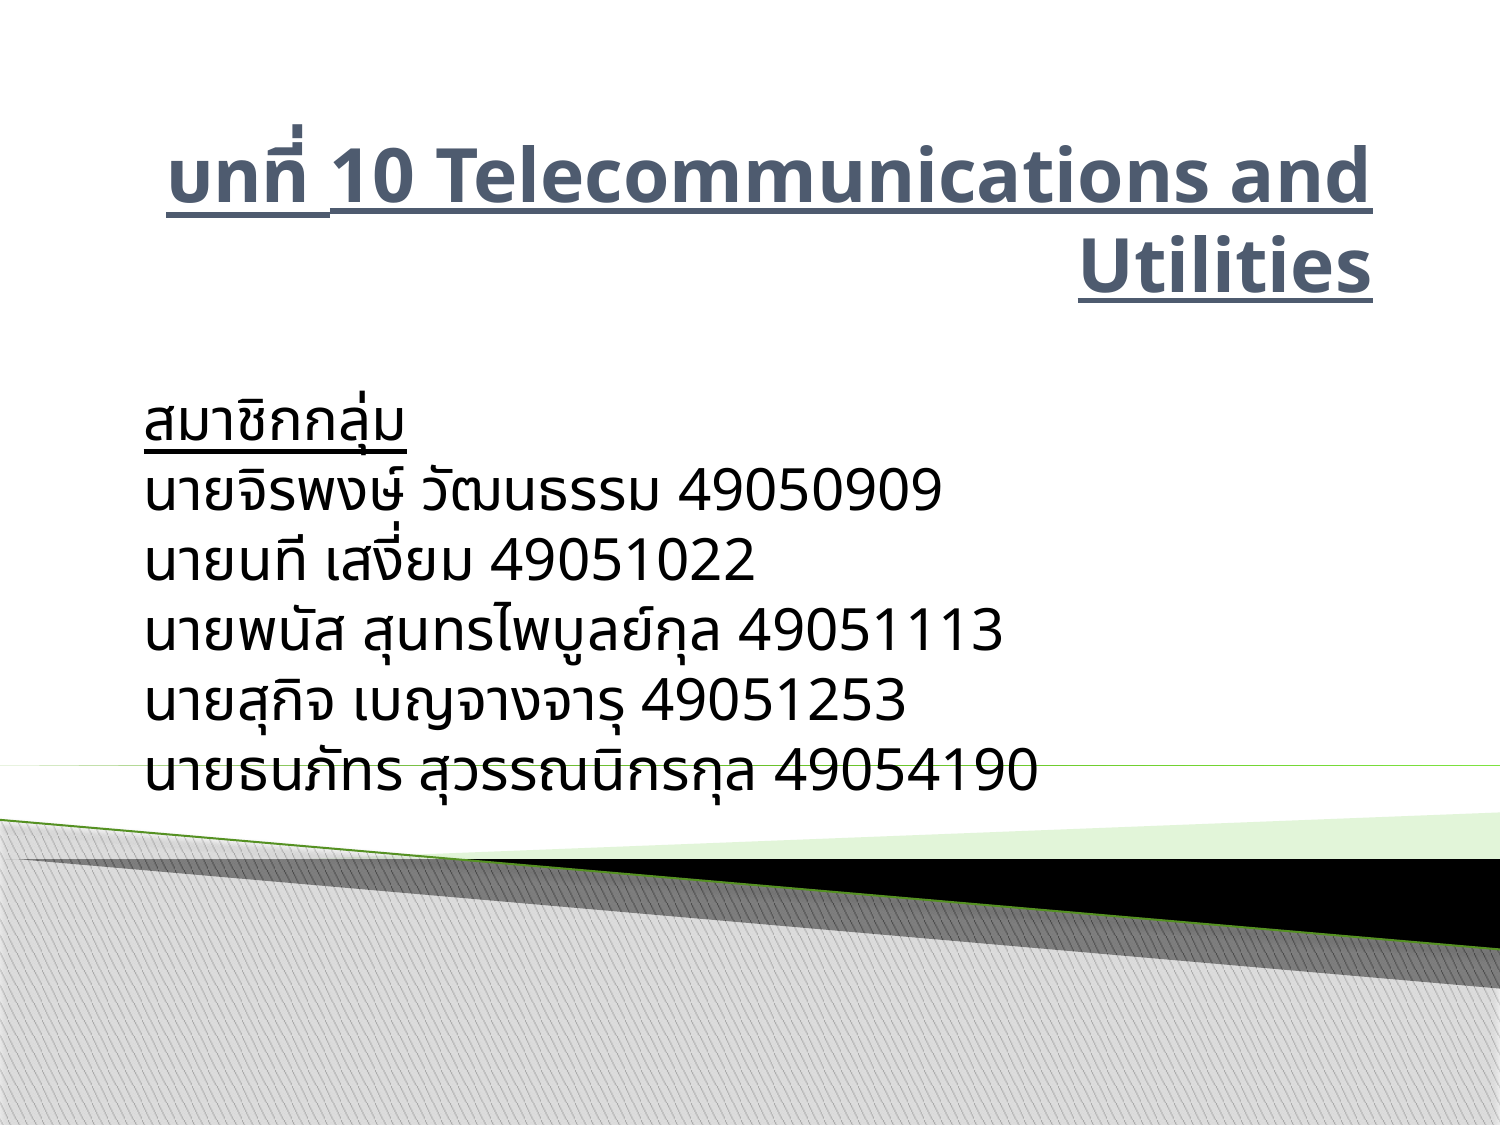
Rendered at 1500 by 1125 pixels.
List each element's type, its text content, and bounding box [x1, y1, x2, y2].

title บทที่ 10 Telecommunications and Utilities [112, 117, 1388, 405]
text_box สมาชิกกลุ่ม นายจิรพงษ์ วัฒนธรรม 49050909 นายนที เสงี่ยม 49051022 นายพนัส สุนทรไพบูลย์กุล 49051113 นายสุกิจ เบญจางจารุ 49051253 นายธนภัทร สุวรรณนิกรกุล 49054190 [128, 374, 1313, 810]
picture [5, 859, 1500, 989]
